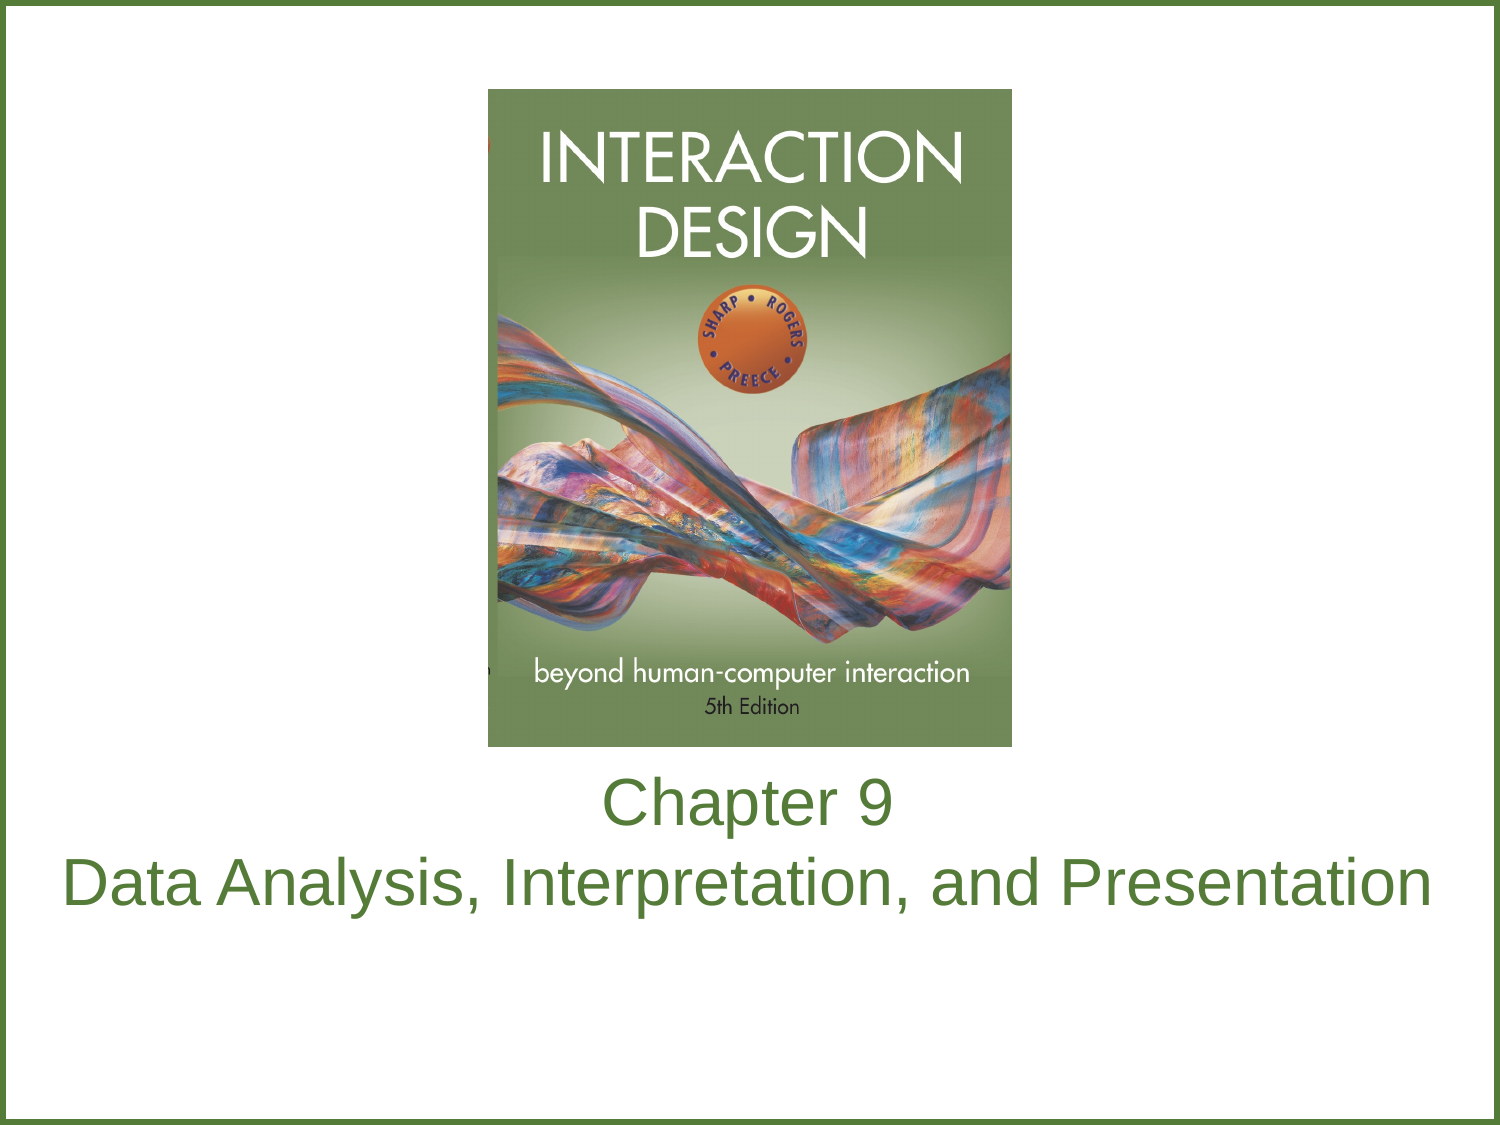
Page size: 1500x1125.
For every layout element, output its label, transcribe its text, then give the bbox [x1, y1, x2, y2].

picture [487, 89, 1013, 747]
text_box Chapter 9 Data Analysis, Interpretation, and Presentation [46, 751, 1450, 962]
